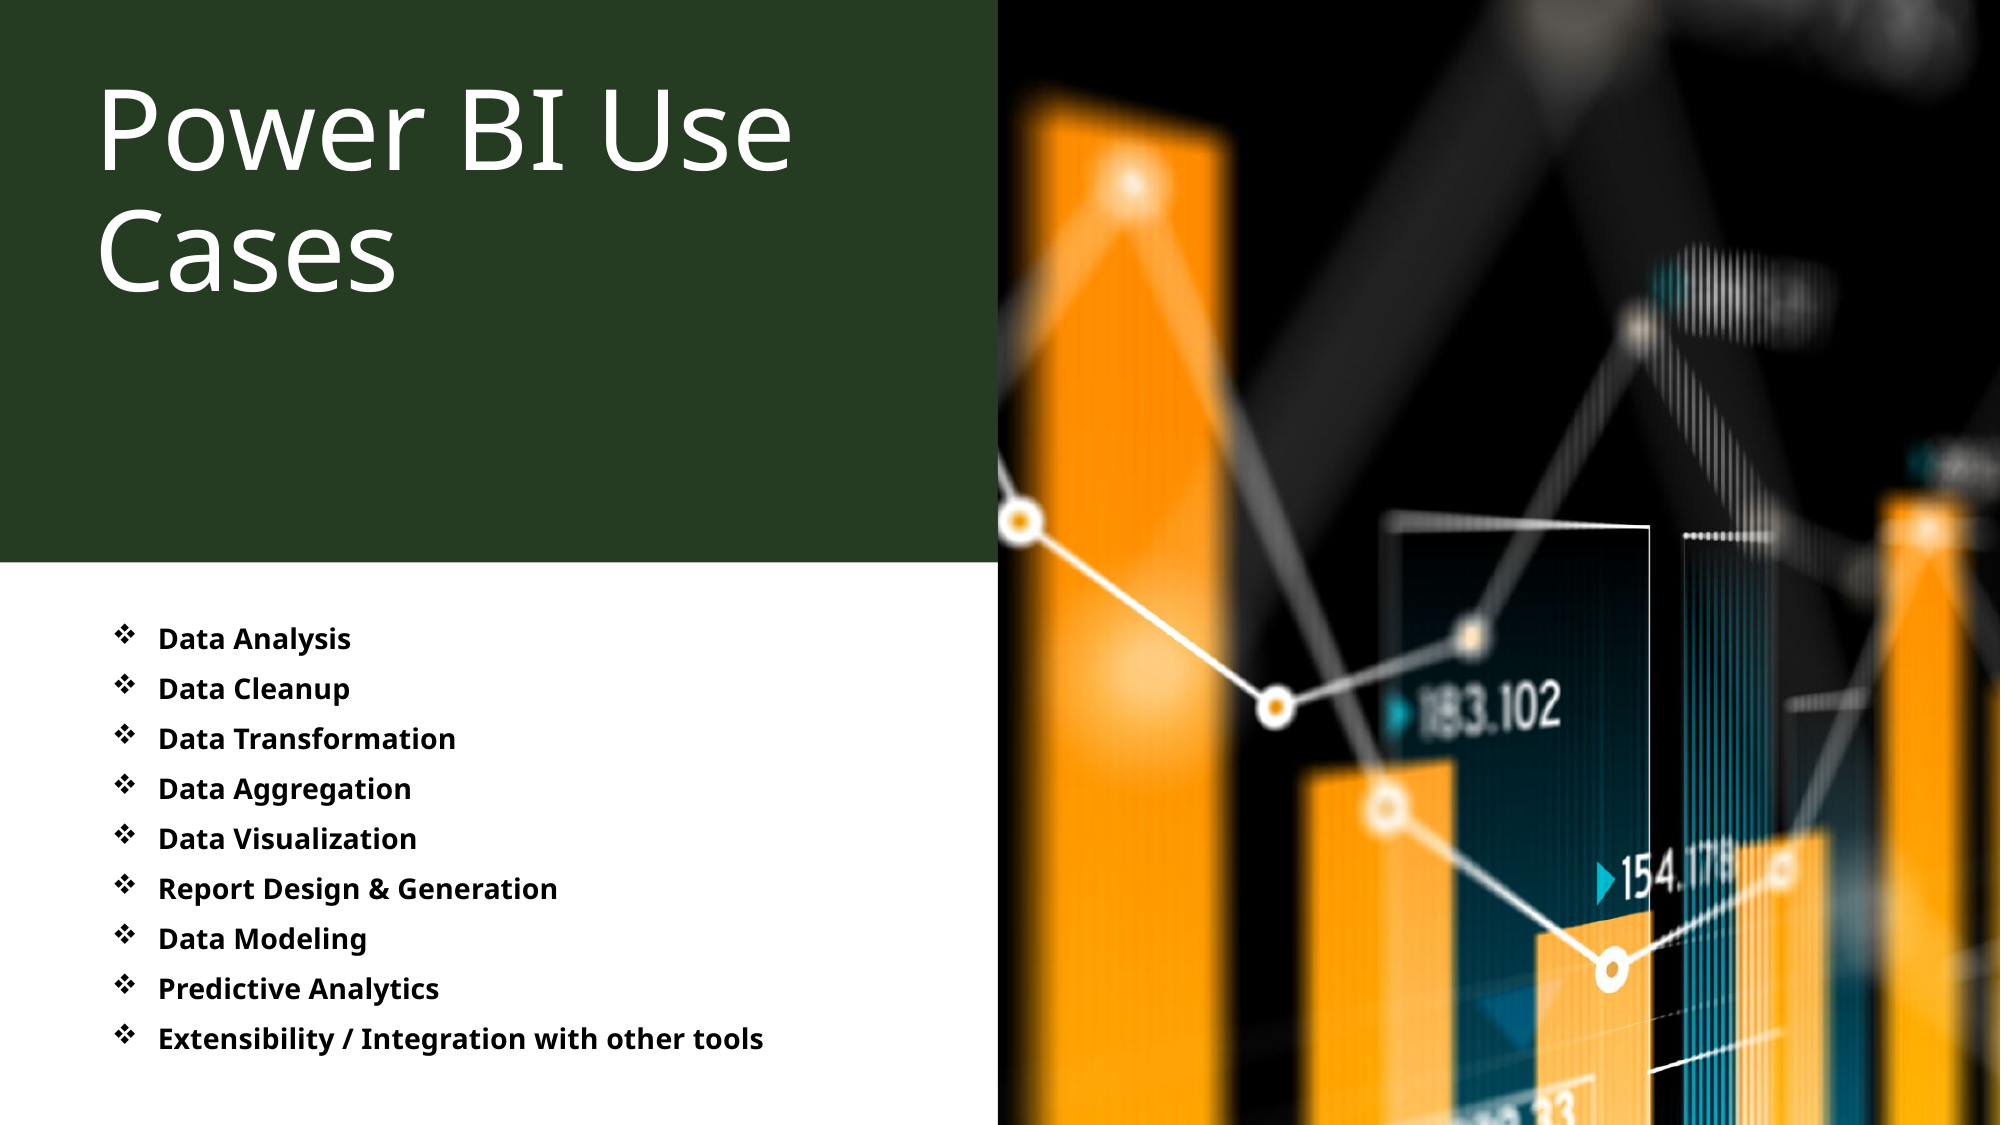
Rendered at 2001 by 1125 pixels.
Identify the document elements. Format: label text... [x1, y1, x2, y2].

text_box Data Analysis Data Cleanup Data Transformation Data Aggregation Data Visualization Report Design & Generation Data Modeling Predictive Analytics Extensibility / Integration with other tools [51, 609, 875, 1066]
text_box [0, 0, 997, 563]
picture [997, 0, 2000, 1125]
title Power BI Use Cases [79, 59, 904, 459]
text_box [0, 563, 997, 1125]
